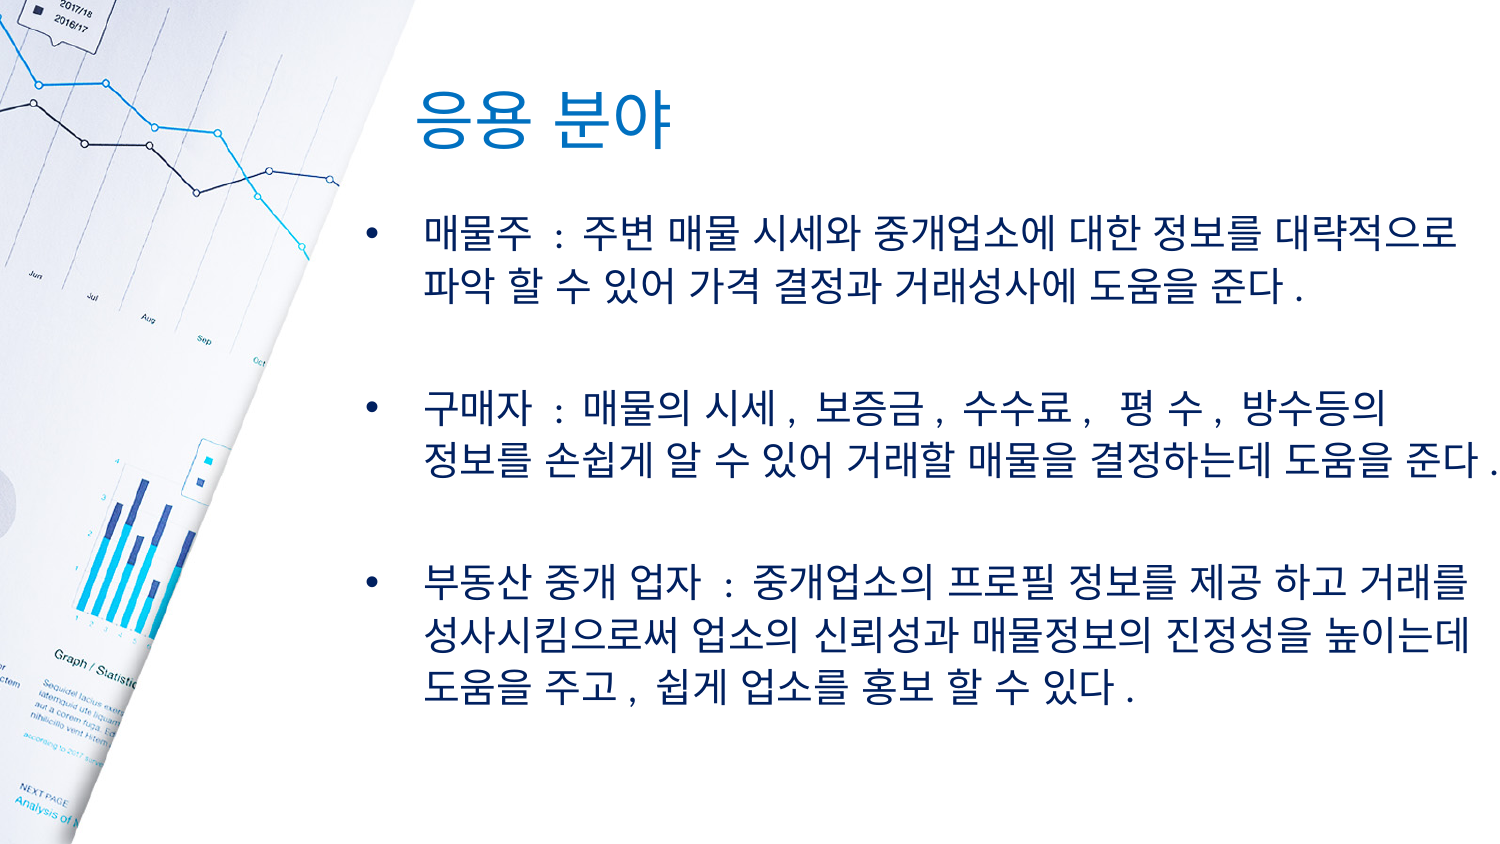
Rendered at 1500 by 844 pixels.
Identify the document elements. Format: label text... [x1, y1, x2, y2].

title 응용 분야 [399, 71, 1427, 166]
picture [0, 0, 1500, 844]
list 매물주 : 주변 매물 시세와 중개업소에 대한 정보를 대략적으로 파악 할 수 있어 가격 결정과 거래성사에 도움을 준다. 구매자 : 매물의 시세, 보증금, 수수료, 평 수, 방수등의 정보를 손쉽게 알 수 있어 거래할 매물을 결정하는데 도움을 준다. 부동산 중개 업자 : 중개업소의 프로필 정보를 제공 하고 거래를 성사시킴으로써 업소의 신뢰성과 매물정보의 진정성을 높이는데 도움을 주고, 쉽게 업소를 홍보 할 수 있다. [349, 196, 1500, 748]
